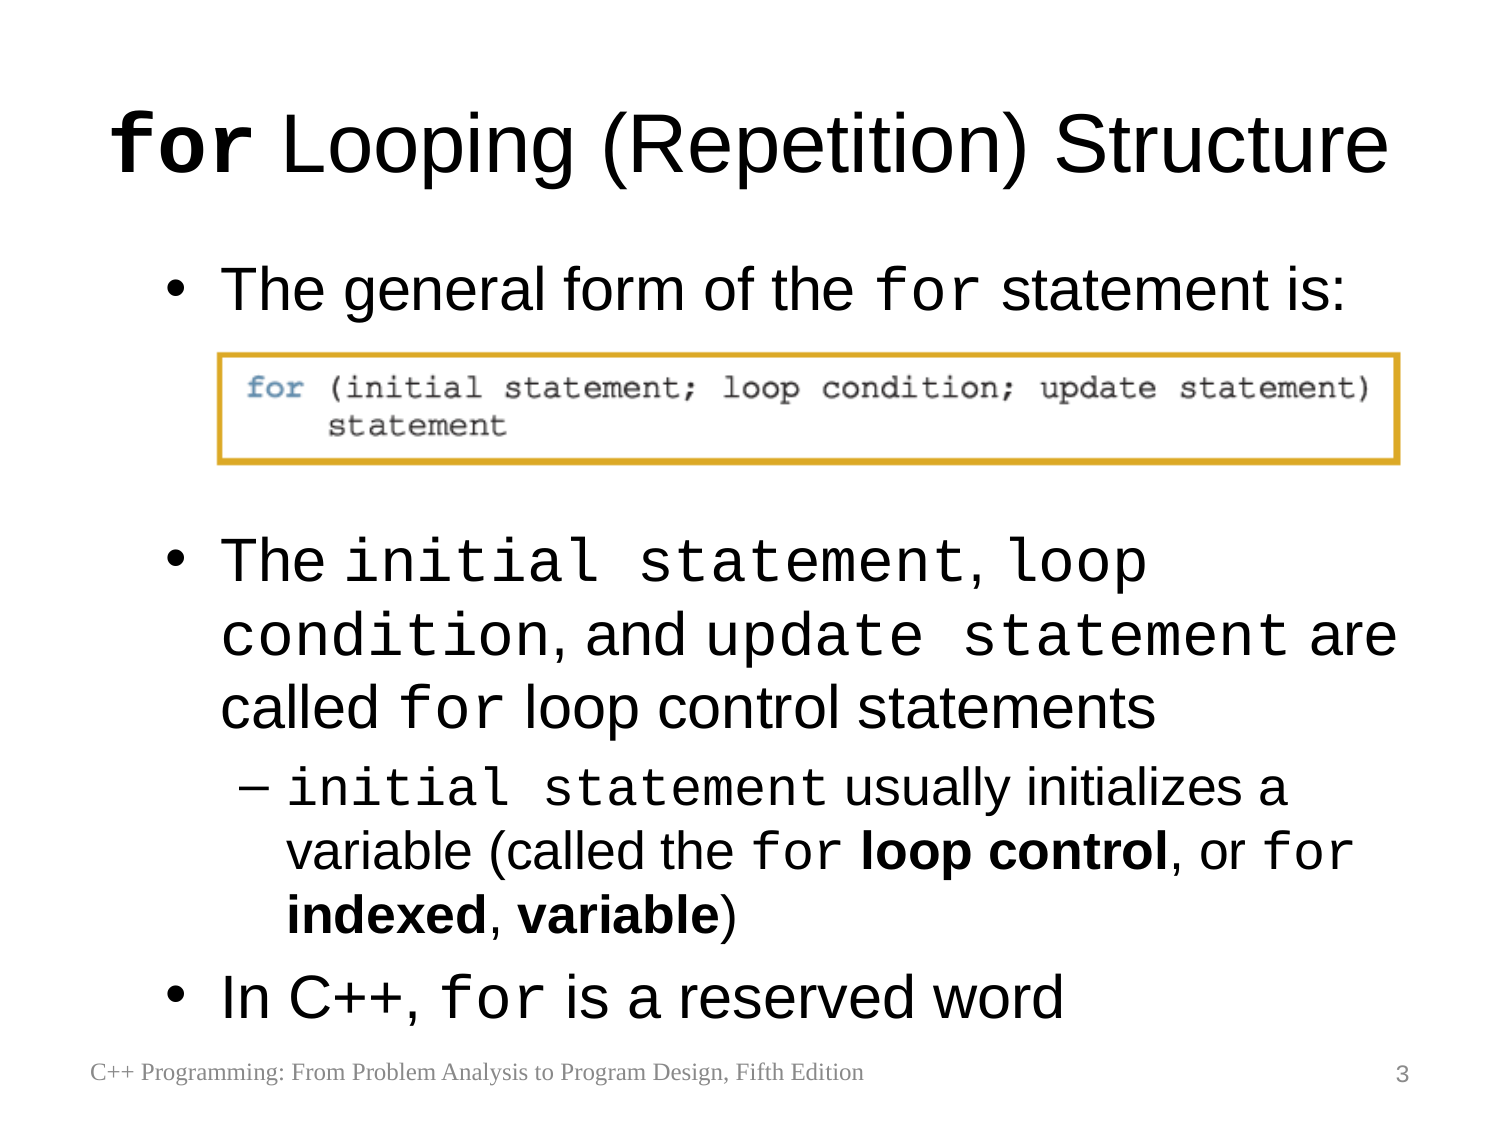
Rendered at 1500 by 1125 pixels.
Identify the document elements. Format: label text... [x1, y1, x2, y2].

picture [212, 349, 1407, 469]
slide_number 3 [1074, 1042, 1425, 1103]
list The general form of the for statement is: The initial statement, loop condition, and update statement are called for loop control statements initial statement usually initializes a variable (called the for loop control, or for indexed, variable) In C++, for is a reserved word [149, 249, 1426, 1051]
footer C++ Programming: From Problem Analysis to Program Design, Fifth Edition [75, 1037, 988, 1103]
title for Looping (Repetition) Structure [74, 44, 1426, 233]
